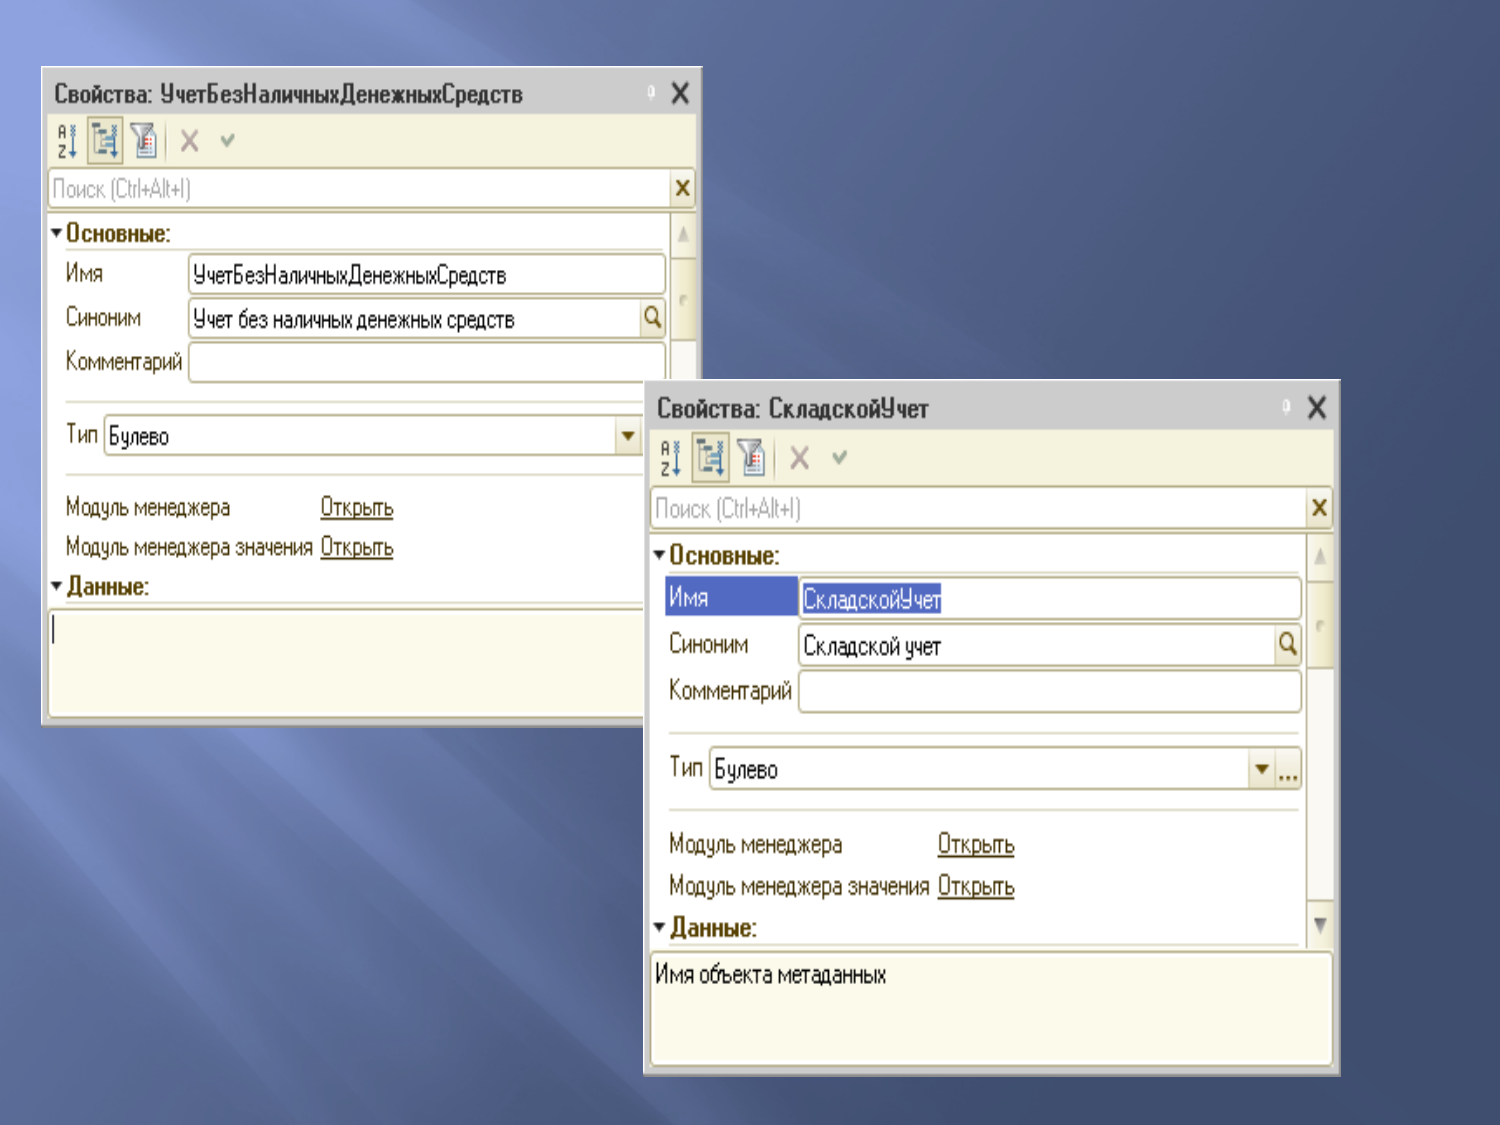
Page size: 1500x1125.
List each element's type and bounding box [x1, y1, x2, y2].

picture [41, 66, 1341, 1077]
